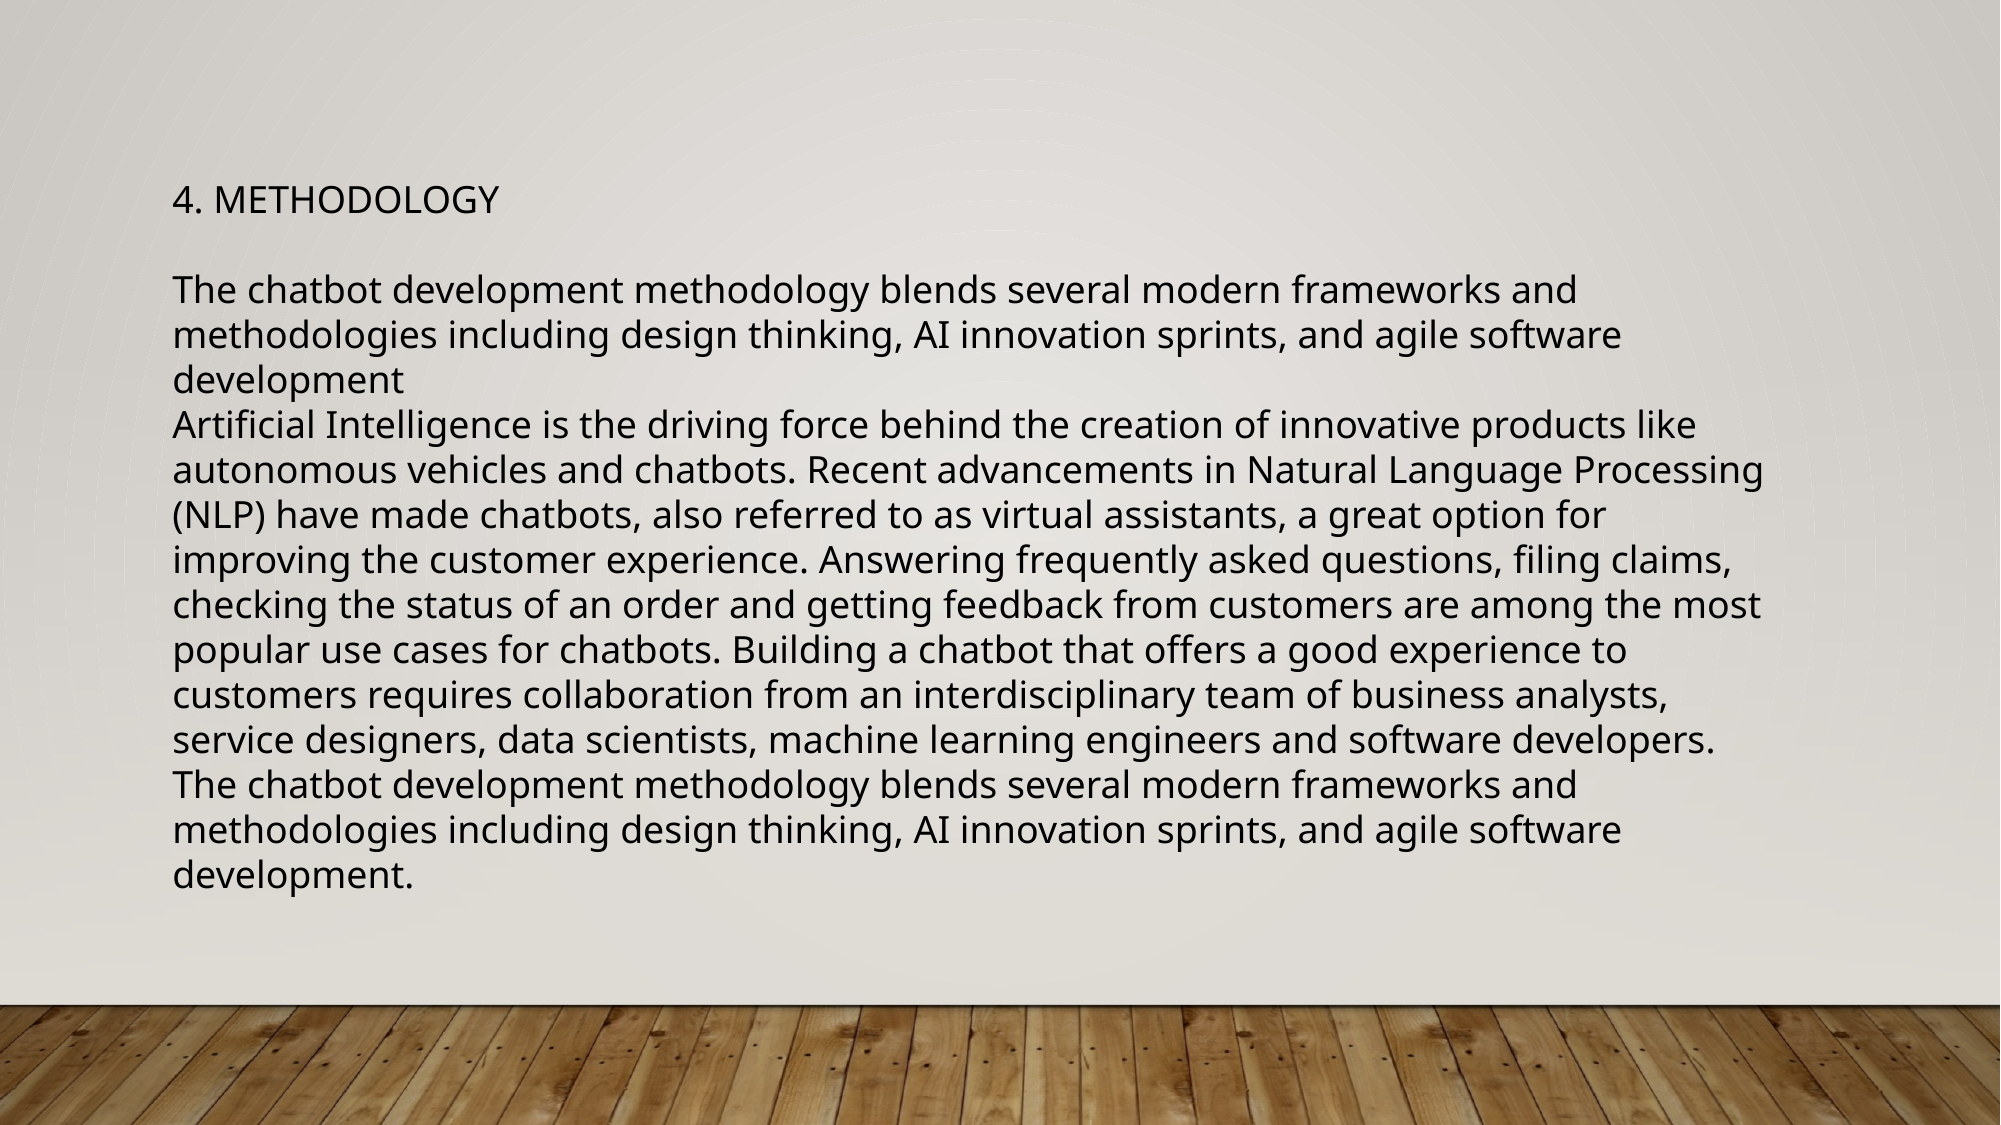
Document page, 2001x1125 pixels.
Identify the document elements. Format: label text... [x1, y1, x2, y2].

picture [0, 1005, 2000, 1125]
text_box 4. METHODOLOGY The chatbot development methodology blends several modern frameworks and methodologies including design thinking, AI innovation sprints, and agile software development Artificial Intelligence is the driving force behind the creation of innovative products like autonomous vehicles and chatbots. Recent advancements in Natural Language Processing (NLP) have made chatbots, also referred to as virtual assistants, a great option for improving the customer experience. Answering frequently asked questions, filing claims, checking the status of an order and getting feedback from customers are among the most popular use cases for chatbots. Building a chatbot that offers a good experience to customers requires collaboration from an interdisciplinary team of business analysts, service designers, data scientists, machine learning engineers and software developers. The chatbot development methodology blends several modern frameworks and methodologies including design thinking, AI innovation sprints, and agile software development. [157, 168, 1800, 903]
